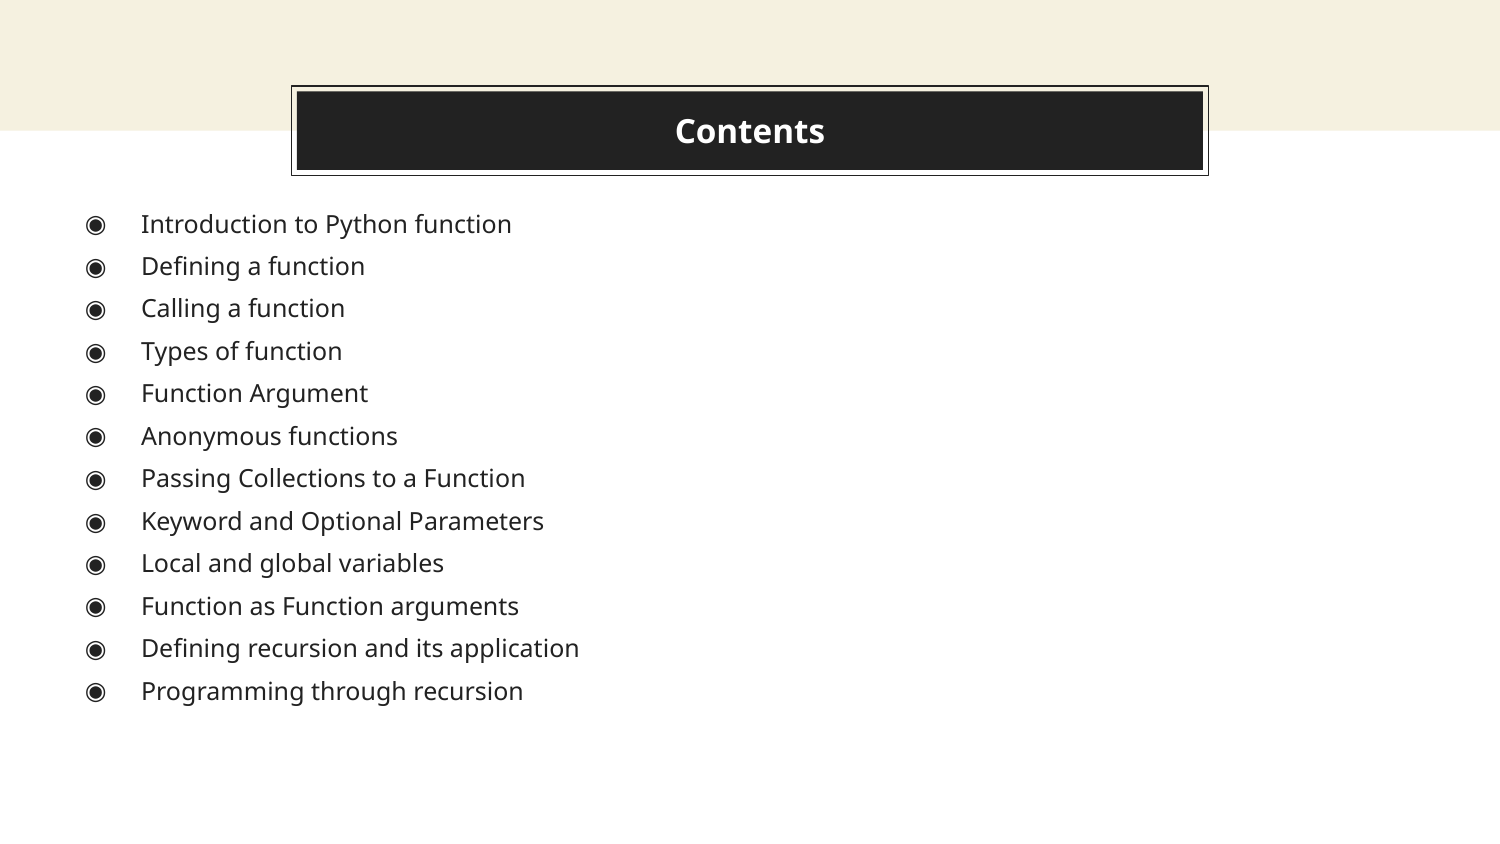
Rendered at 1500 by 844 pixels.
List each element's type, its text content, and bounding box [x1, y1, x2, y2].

title Contents [296, 91, 1203, 170]
list Introduction to Python function Defining a function Calling a function Types of function Function Argument Anonymous functions Passing Collections to a Function Keyword and Optional Parameters Local and global variables Function as Function arguments Defining recursion and its application Programming through recursion [51, 193, 1449, 741]
